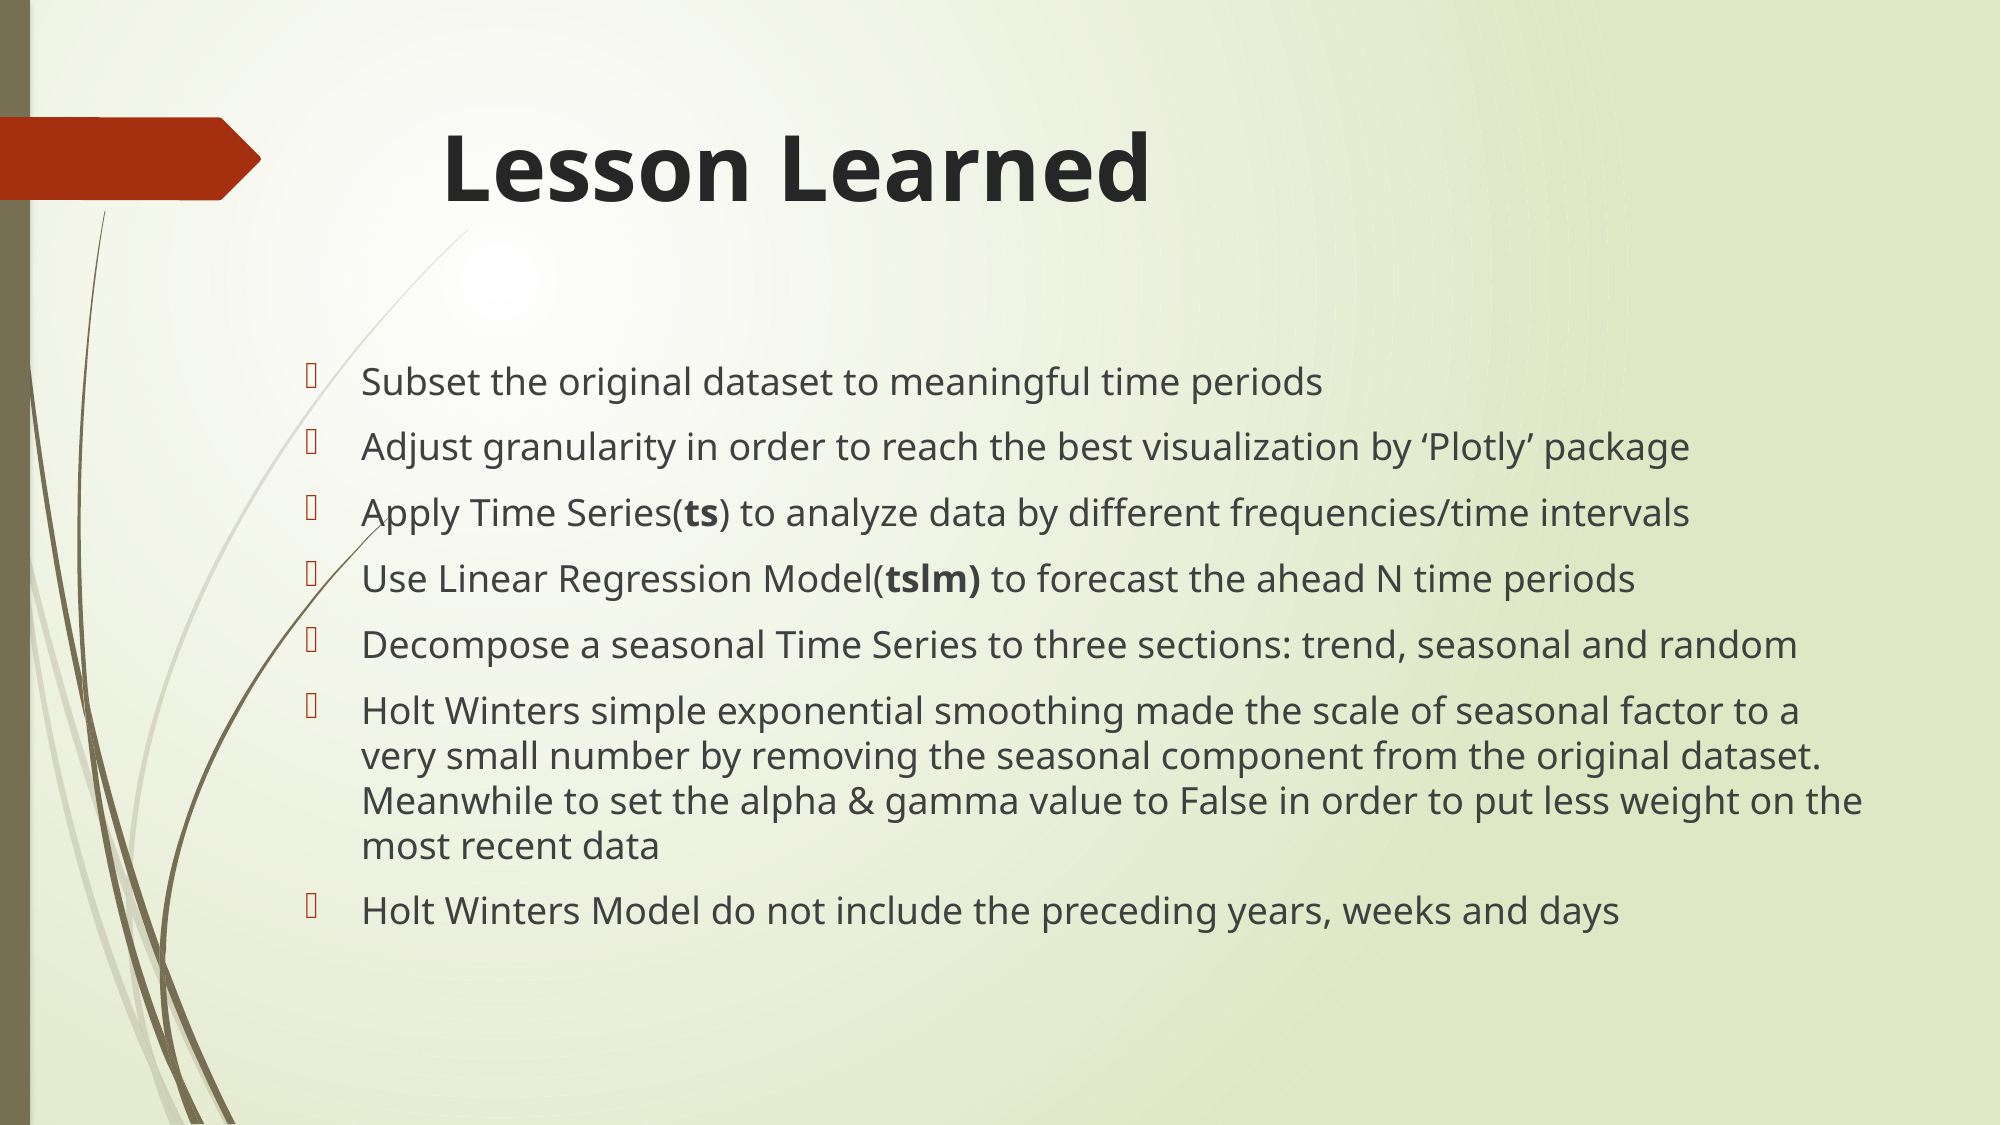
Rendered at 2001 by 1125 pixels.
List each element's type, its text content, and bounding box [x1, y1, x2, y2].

list Subset the original dataset to meaningful time periods Adjust granularity in order to reach the best visualization by ‘Plotly’ package Apply Time Series(ts) to analyze data by different frequencies/time intervals Use Linear Regression Model(tslm) to forecast the ahead N time periods Decompose a seasonal Time Series to three sections: trend, seasonal and random Holt Winters simple exponential smoothing made the scale of seasonal factor to a very small number by removing the seasonal component from the original dataset. Meanwhile to set the alpha & gamma value to False in order to put less weight on the most recent data Holt Winters Model do not include the preceding years, weeks and days [290, 350, 1888, 970]
title Lesson Learned [425, 102, 1888, 313]
